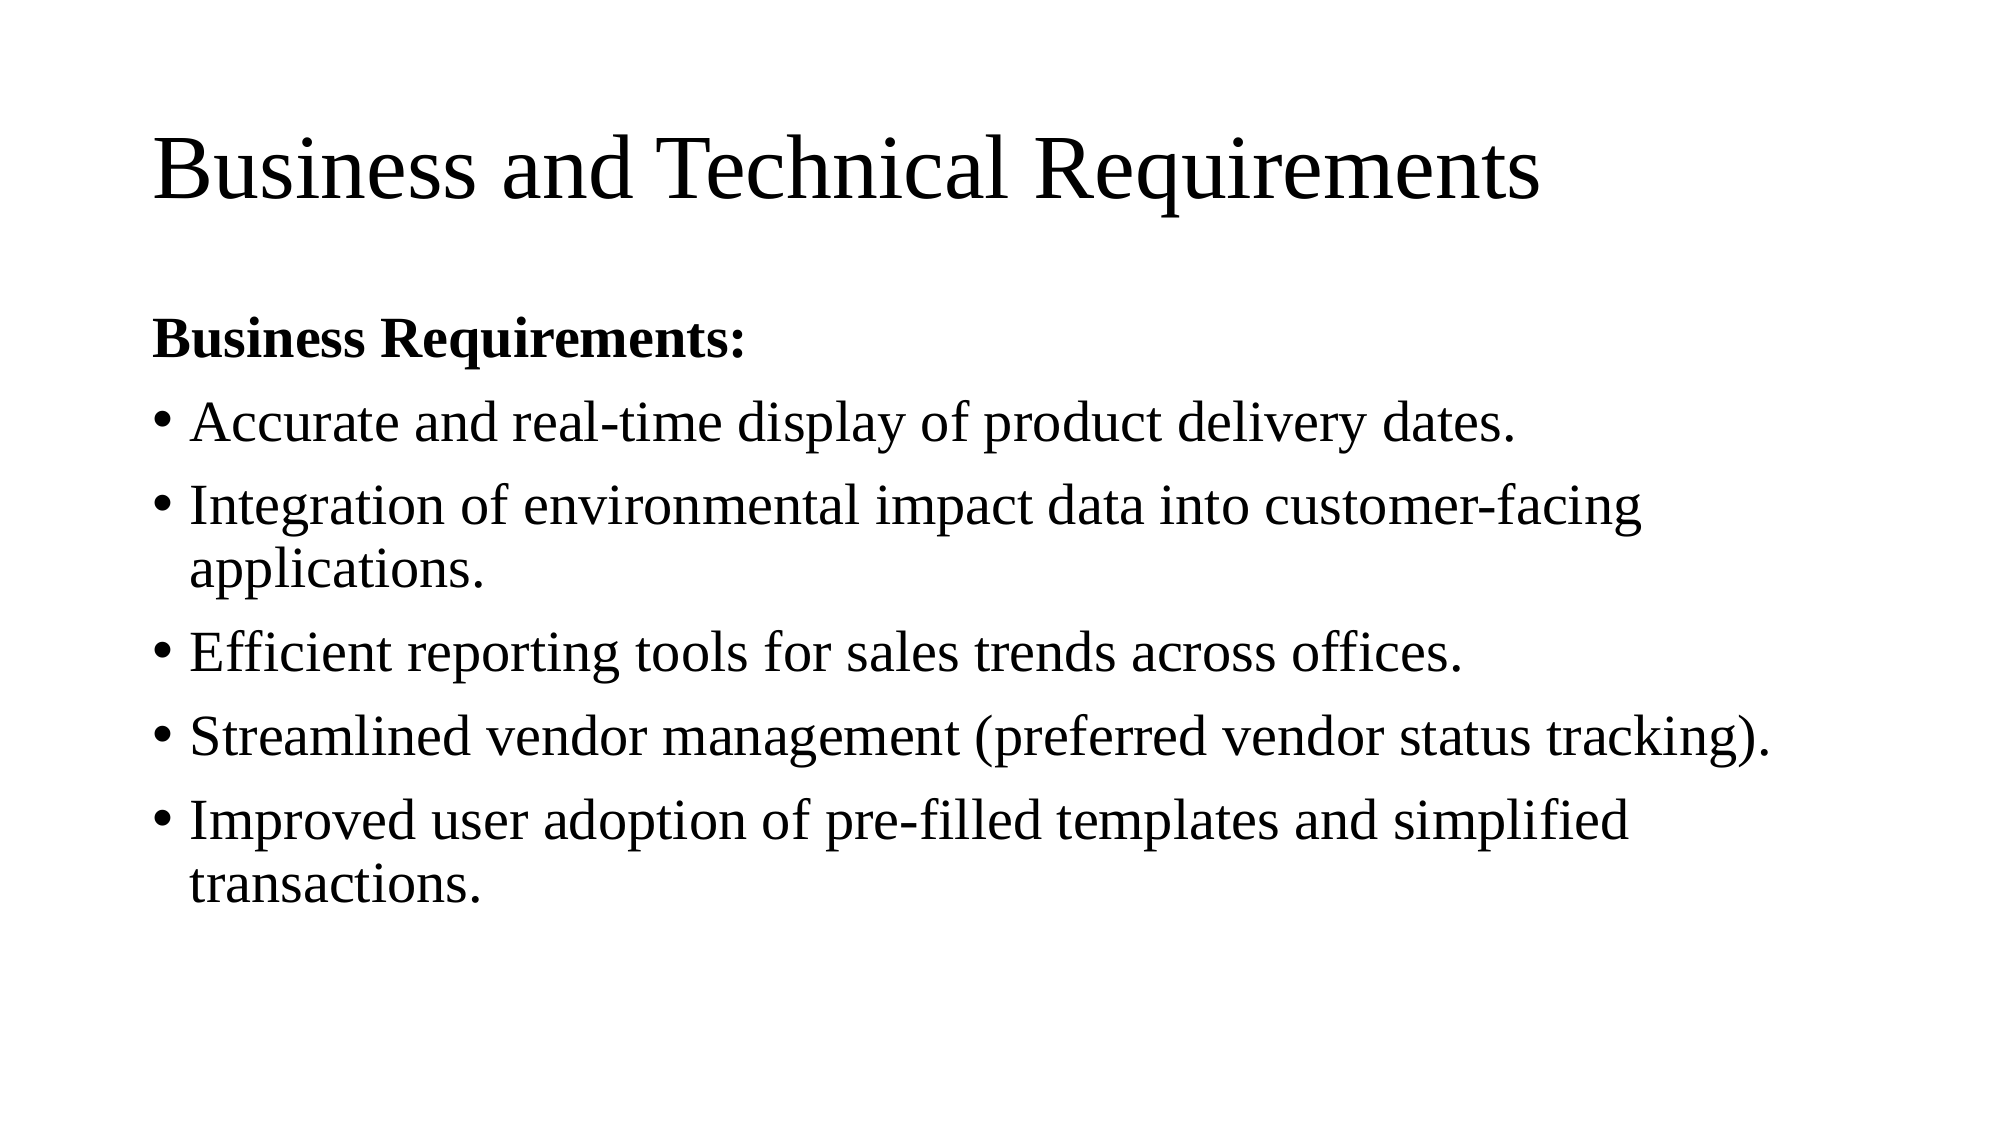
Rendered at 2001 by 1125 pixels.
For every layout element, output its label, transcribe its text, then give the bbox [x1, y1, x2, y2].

list Business Requirements: Accurate and real-time display of product delivery dates. Integration of environmental impact data into customer-facing applications. Efficient reporting tools for sales trends across offices. Streamlined vendor management (preferred vendor status tracking). Improved user adoption of pre-filled templates and simplified transactions. [137, 299, 1863, 1014]
title Business and Technical Requirements [137, 59, 1863, 278]
